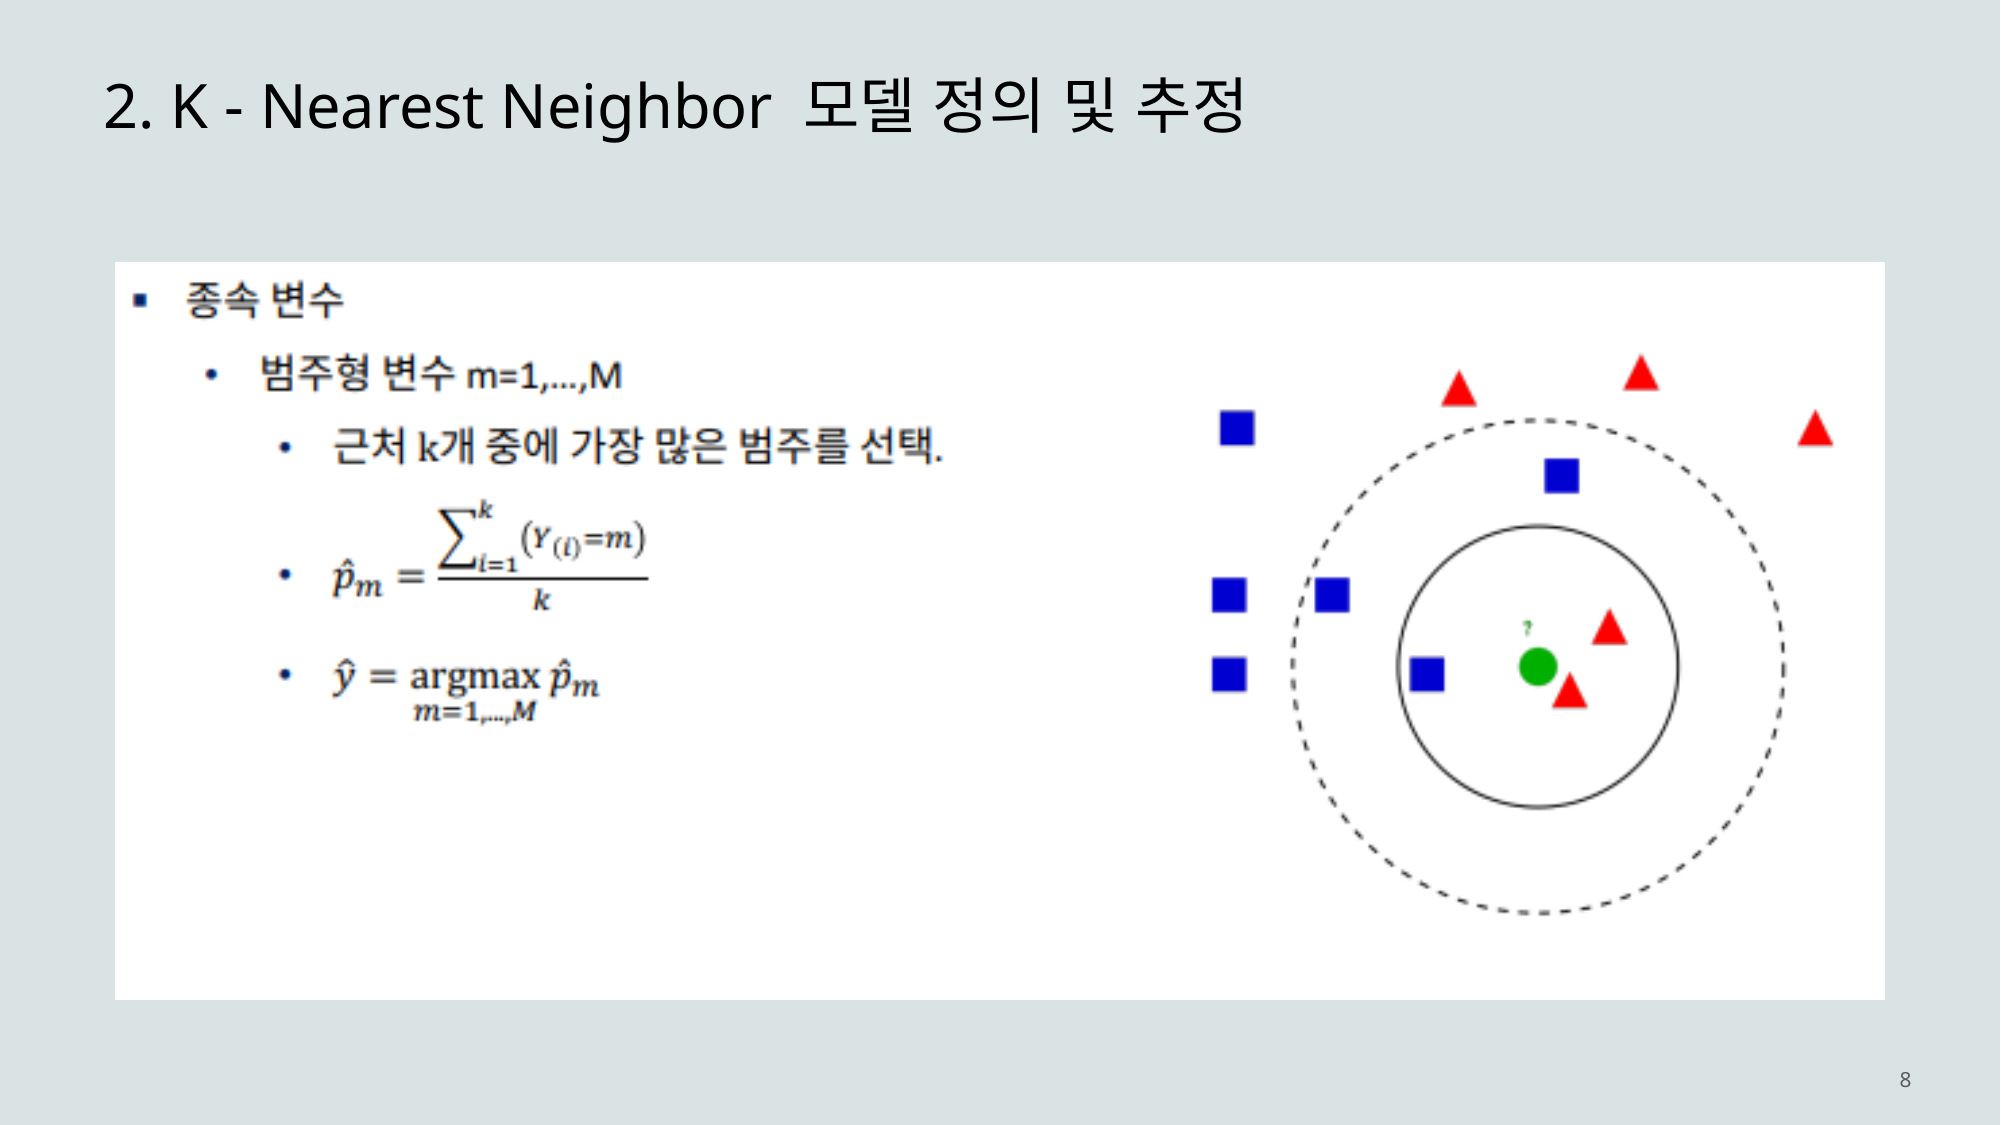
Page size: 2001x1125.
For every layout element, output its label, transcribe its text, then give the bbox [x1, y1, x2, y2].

slide_number 8 [1637, 1042, 1927, 1119]
title 2. K - Nearest Neighbor 모델 정의 및 추정 [88, 58, 1764, 149]
picture [115, 262, 1885, 1000]
